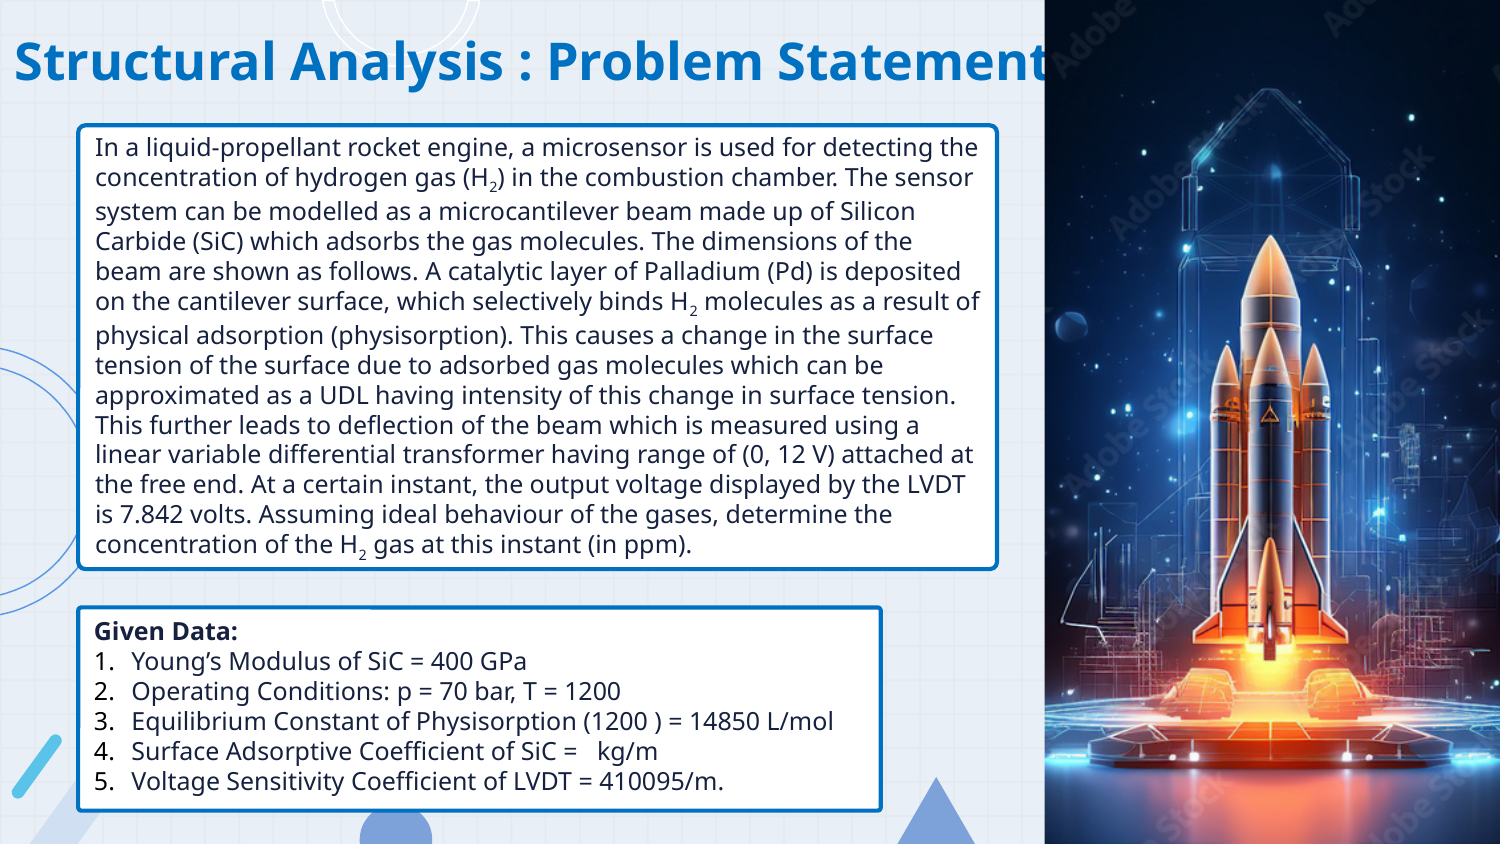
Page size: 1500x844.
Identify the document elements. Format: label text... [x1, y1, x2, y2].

picture [1044, 0, 1500, 844]
title Structural Analysis : Problem Statement [0, 0, 1042, 107]
text_box In a liquid-propellant rocket engine, a microsensor is used for detecting the concentration of hydrogen gas (H2) in the combustion chamber. The sensor system can be modelled as a microcantilever beam made up of Silicon Carbide (SiC) which adsorbs the gas molecules. The dimensions of the beam are shown as follows. A catalytic layer of Palladium (Pd) is deposited on the cantilever surface, which selectively binds H2 molecules as a result of physical adsorption (physisorption). This causes a change in the surface tension of the surface due to adsorbed gas molecules which can be approximated as a UDL having intensity of this change in surface tension. This further leads to deflection of the beam which is measured using a linear variable differential transformer having range of (0, 12 V) attached at the free end. At a certain instant, the output voltage displayed by the LVDT is 7.842 volts. Assuming ideal behaviour of the gases, determine the concentration of the H2 gas at this instant (in ppm). [76, 123, 1000, 572]
